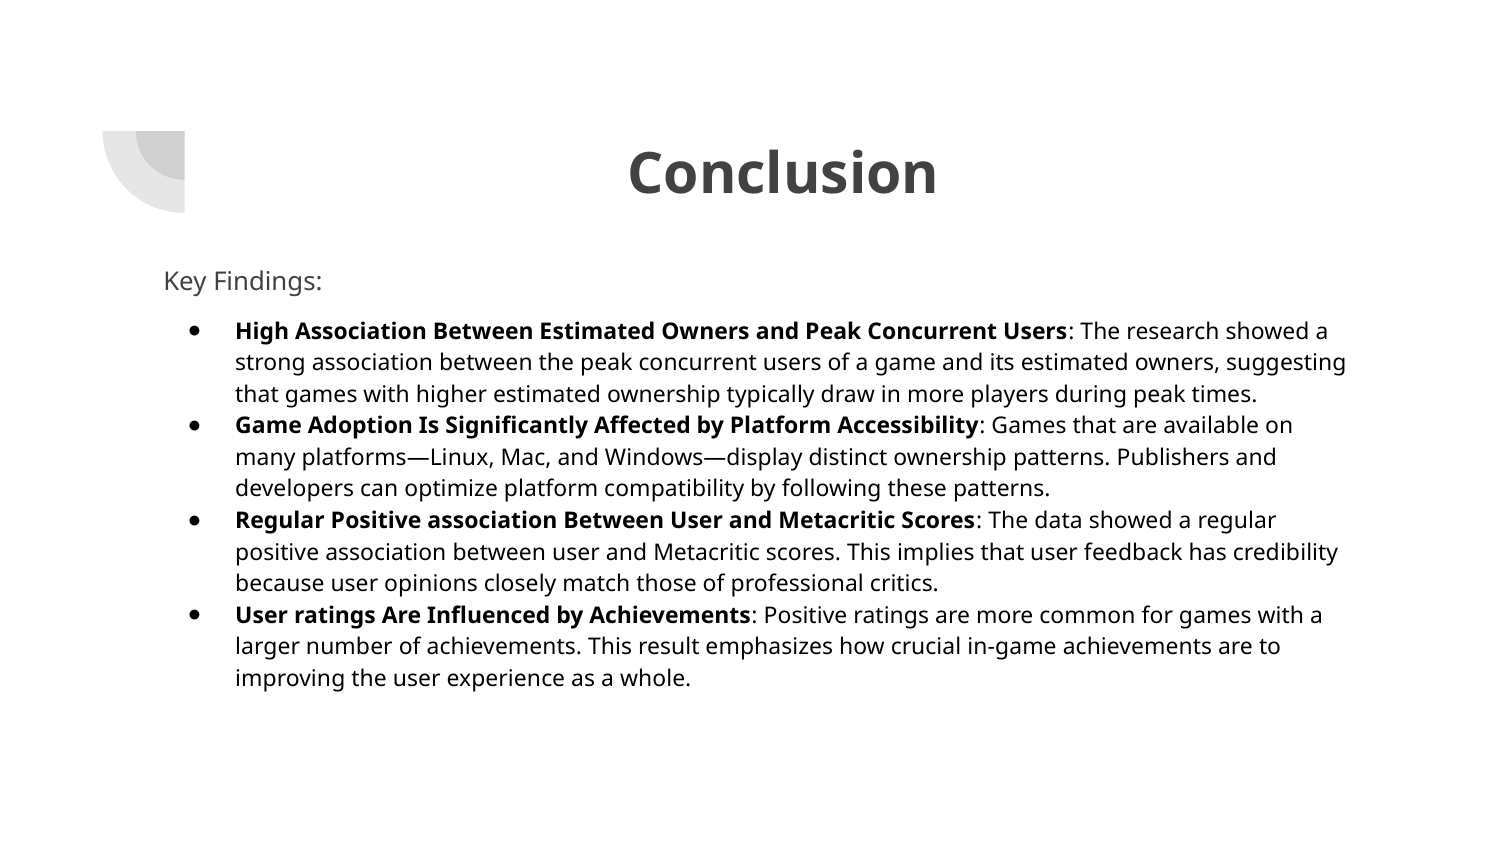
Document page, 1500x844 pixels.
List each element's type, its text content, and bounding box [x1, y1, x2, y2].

title Conclusion [206, 121, 1360, 221]
list Key Findings: High Association Between Estimated Owners and Peak Concurrent Users: The research showed a strong association between the peak concurrent users of a game and its estimated owners, suggesting that games with higher estimated ownership typically draw in more players during peak times. Game Adoption Is Significantly Affected by Platform Accessibility: Games that are available on many platforms—Linux, Mac, and Windows—display distinct ownership patterns. Publishers and developers can optimize platform compatibility by following these patterns. Regular Positive association Between User and Metacritic Scores: The data showed a regular positive association between user and Metacritic scores. This implies that user feedback has credibility because user opinions closely match those of professional critics. User ratings Are Influenced by Achievements: Positive ratings are more common for games with a larger number of achievements. This result emphasizes how crucial in-game achievements are to improving the user experience as a whole. [148, 245, 1368, 744]
